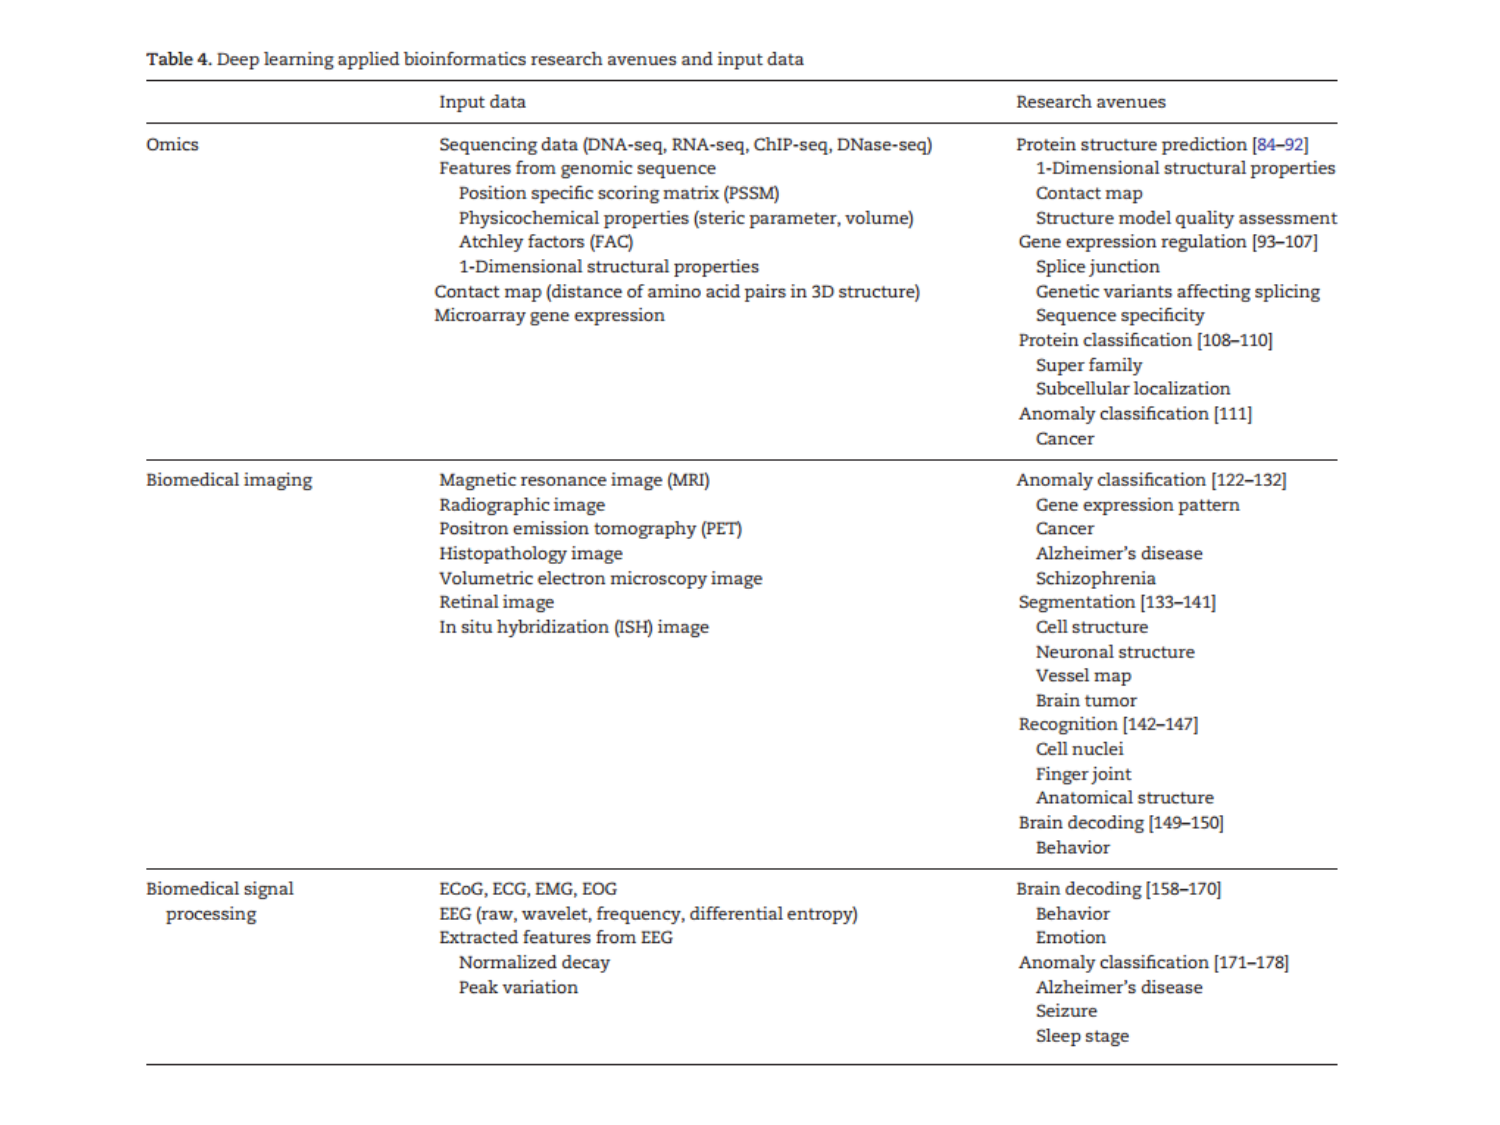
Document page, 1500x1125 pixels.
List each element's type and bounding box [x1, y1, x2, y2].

picture [123, 30, 1377, 1095]
